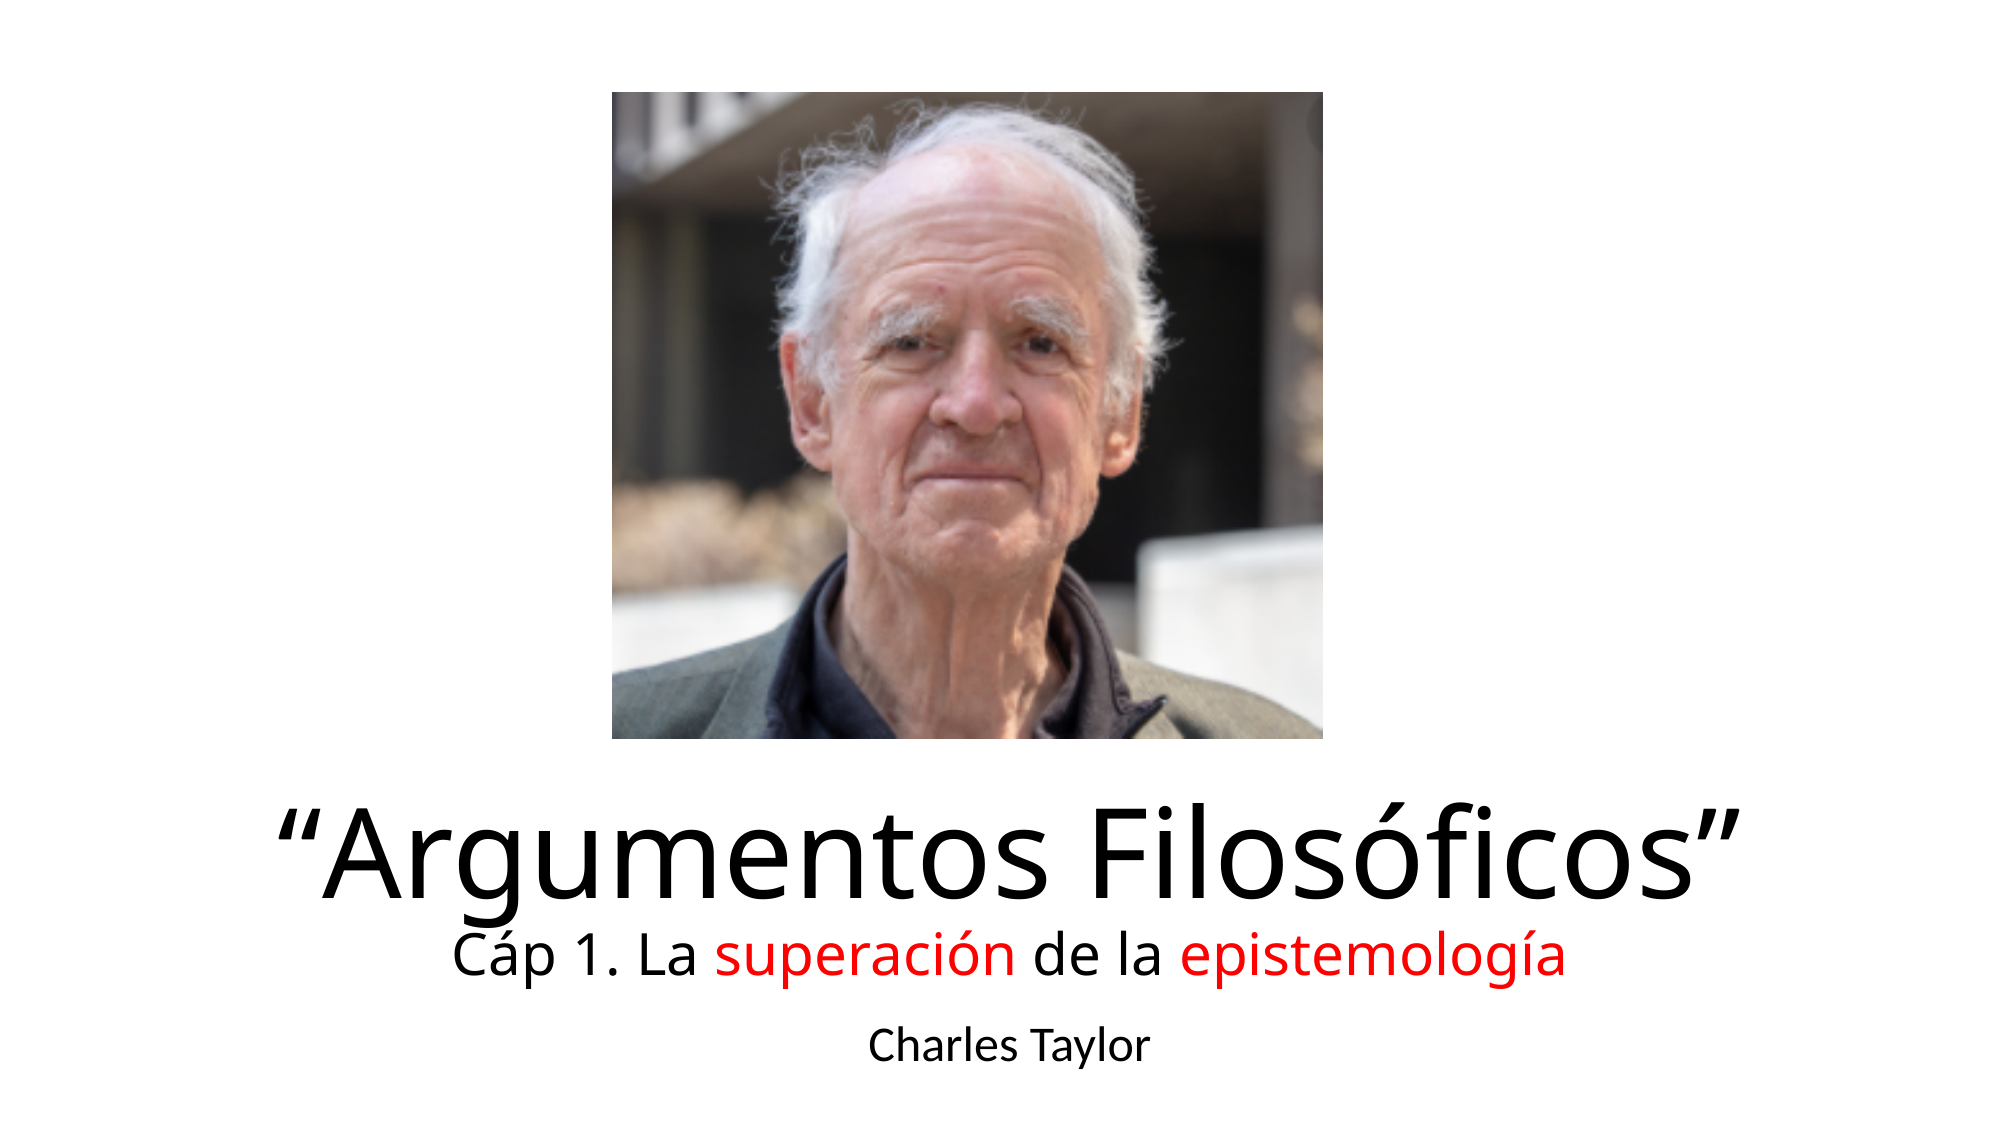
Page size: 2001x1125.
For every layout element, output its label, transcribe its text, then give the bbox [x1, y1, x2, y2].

picture [612, 92, 1323, 739]
title “Argumentos Filosóficos” Cáp 1. La superación de la epistemología [260, 753, 1760, 996]
subtitle Charles Taylor [260, 1011, 1760, 1125]
